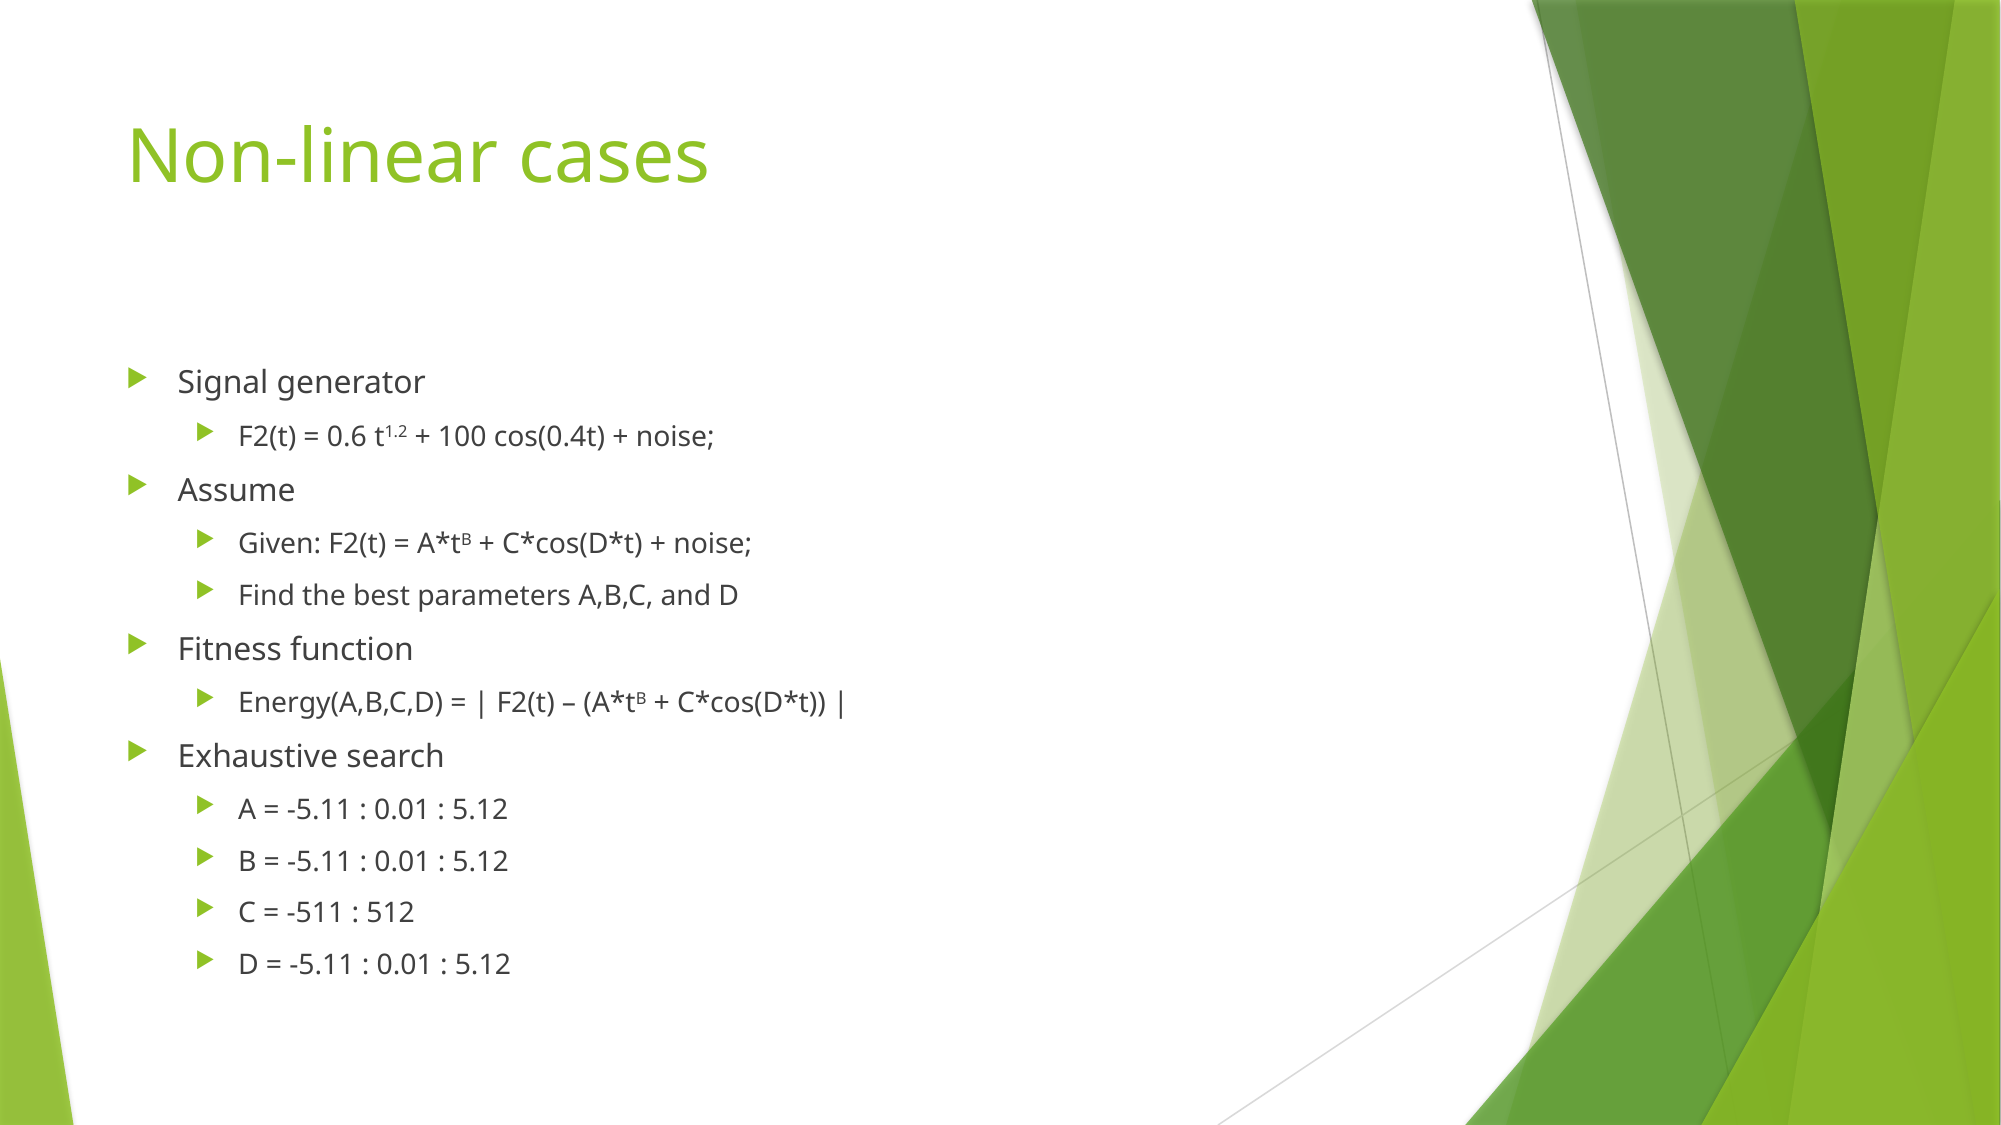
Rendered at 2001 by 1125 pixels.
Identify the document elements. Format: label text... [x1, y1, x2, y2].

title Non-linear cases [111, 99, 1522, 317]
list Signal generator F2(t) = 0.6 t1.2 + 100 cos(0.4t) + noise; Assume Given: F2(t) = A*tB + C*cos(D*t) + noise; Find the best parameters A,B,C, and D Fitness function Energy(A,B,C,D) = | F2(t) – (A*tB + C*cos(D*t)) | Exhaustive search A = -5.11 : 0.01 : 5.12 B = -5.11 : 0.01 : 5.12 C = -511 : 512 D = -5.11 : 0.01 : 5.12 [111, 354, 1522, 992]
